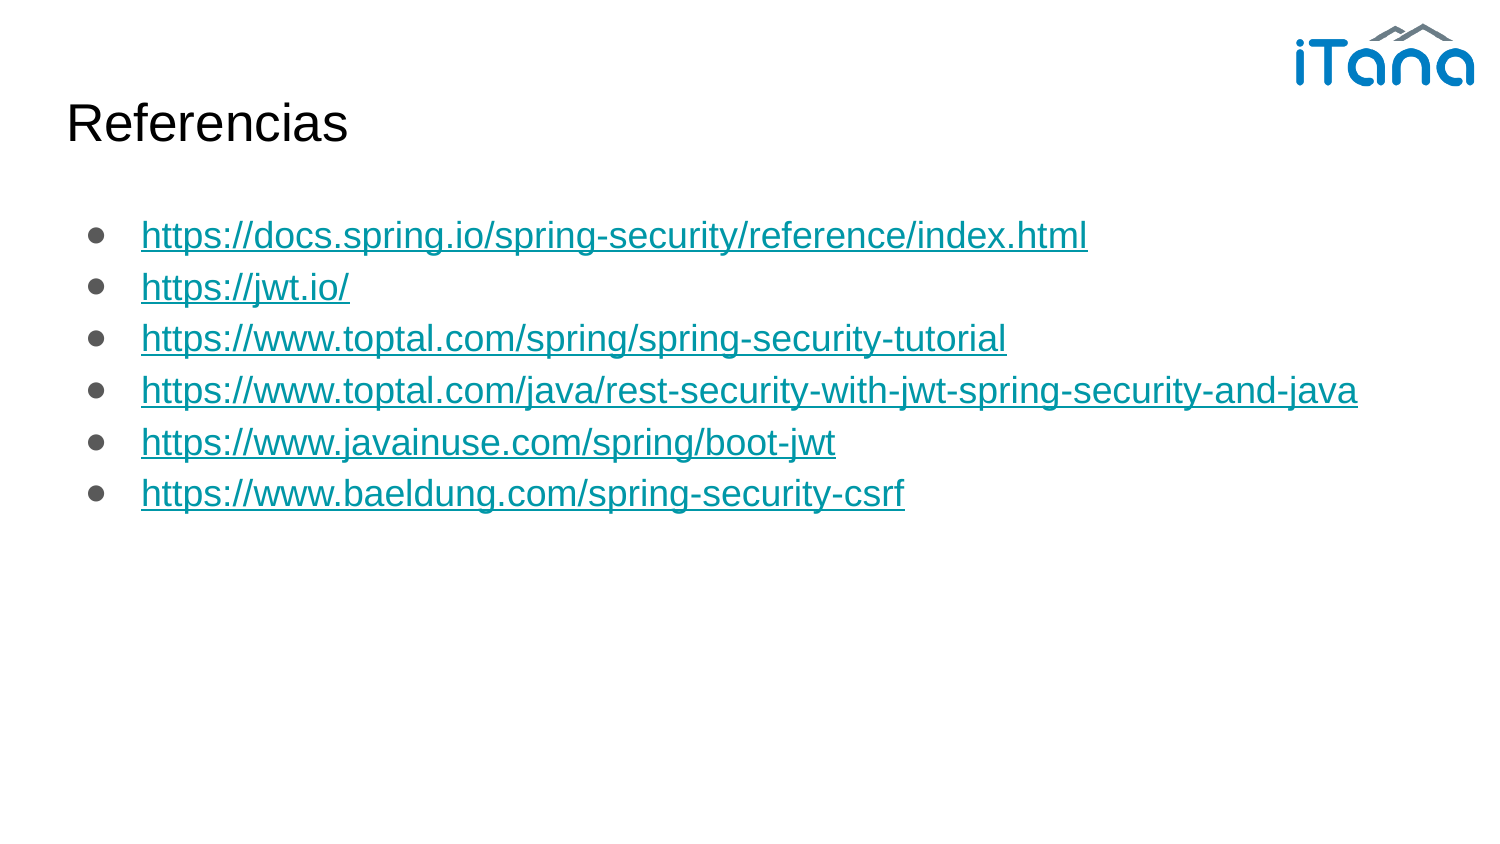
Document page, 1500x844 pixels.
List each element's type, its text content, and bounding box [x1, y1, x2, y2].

list https://docs.spring.io/spring-security/reference/index.html https://jwt.io/ https://www.toptal.com/spring/spring-security-tutorial https://www.toptal.com/java/rest-security-with-jwt-spring-security-and-java https://www.javainuse.com/spring/boot-jwt https://www.baeldung.com/spring-security-csrf [51, 189, 1449, 750]
picture [1281, 0, 1489, 110]
title Referencias [51, 72, 1449, 167]
